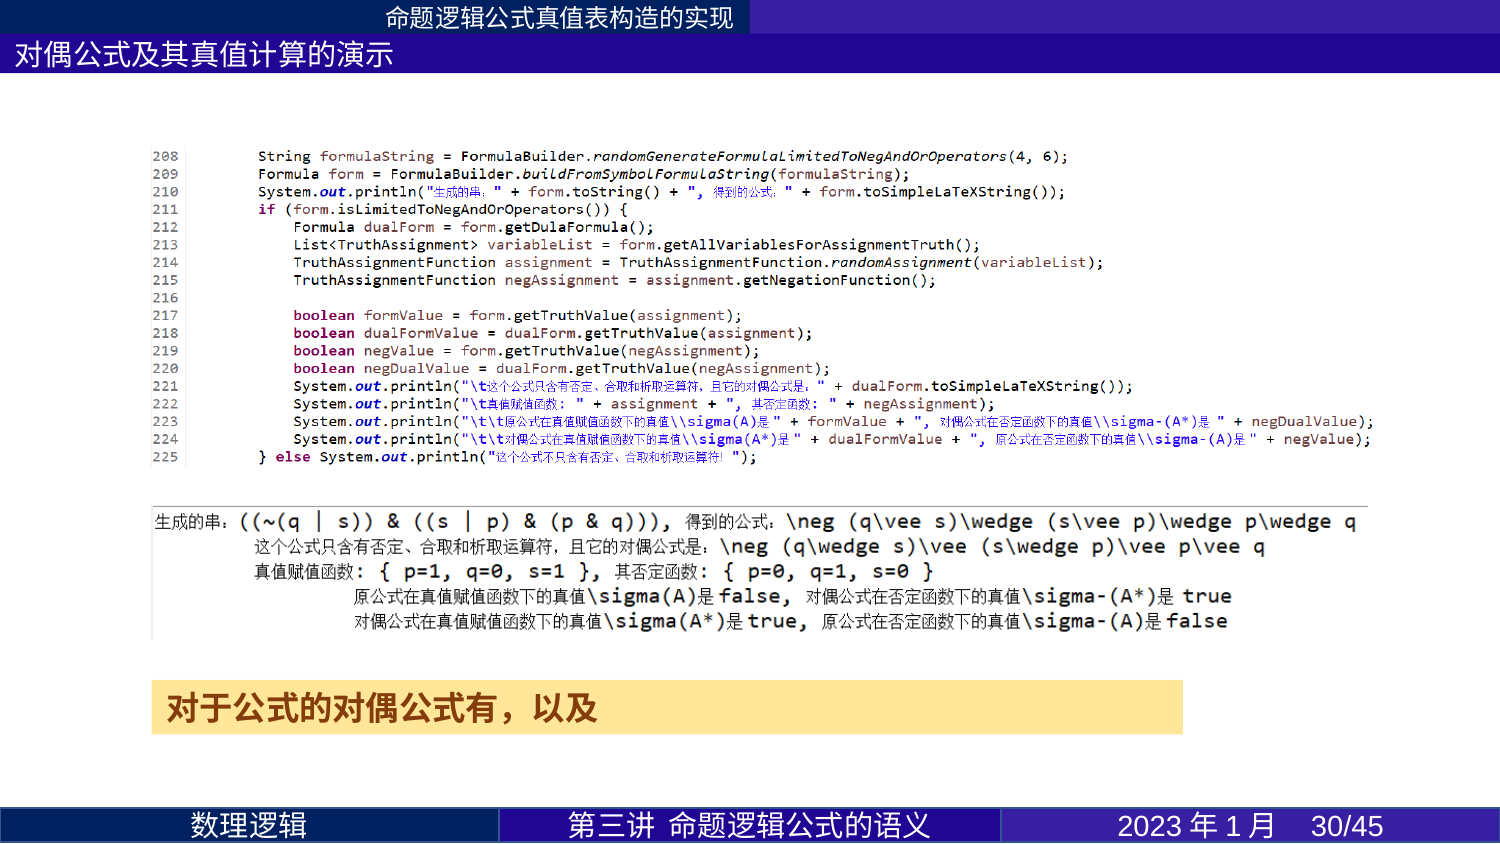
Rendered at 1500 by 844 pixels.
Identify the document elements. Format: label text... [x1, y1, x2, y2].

text_box 命题逻辑公式真值表构造的实现 [0, 0, 749, 33]
text_box 对偶公式及其真值计算的演示 [0, 33, 1500, 74]
text_box [749, 0, 1500, 33]
text_box 第三讲 命题逻辑公式的语义 [498, 807, 1000, 843]
text_box 2023年1月 30/45 [1000, 807, 1500, 843]
picture [151, 146, 1376, 467]
picture [151, 505, 1368, 641]
text_box 数理逻辑 [0, 807, 498, 843]
